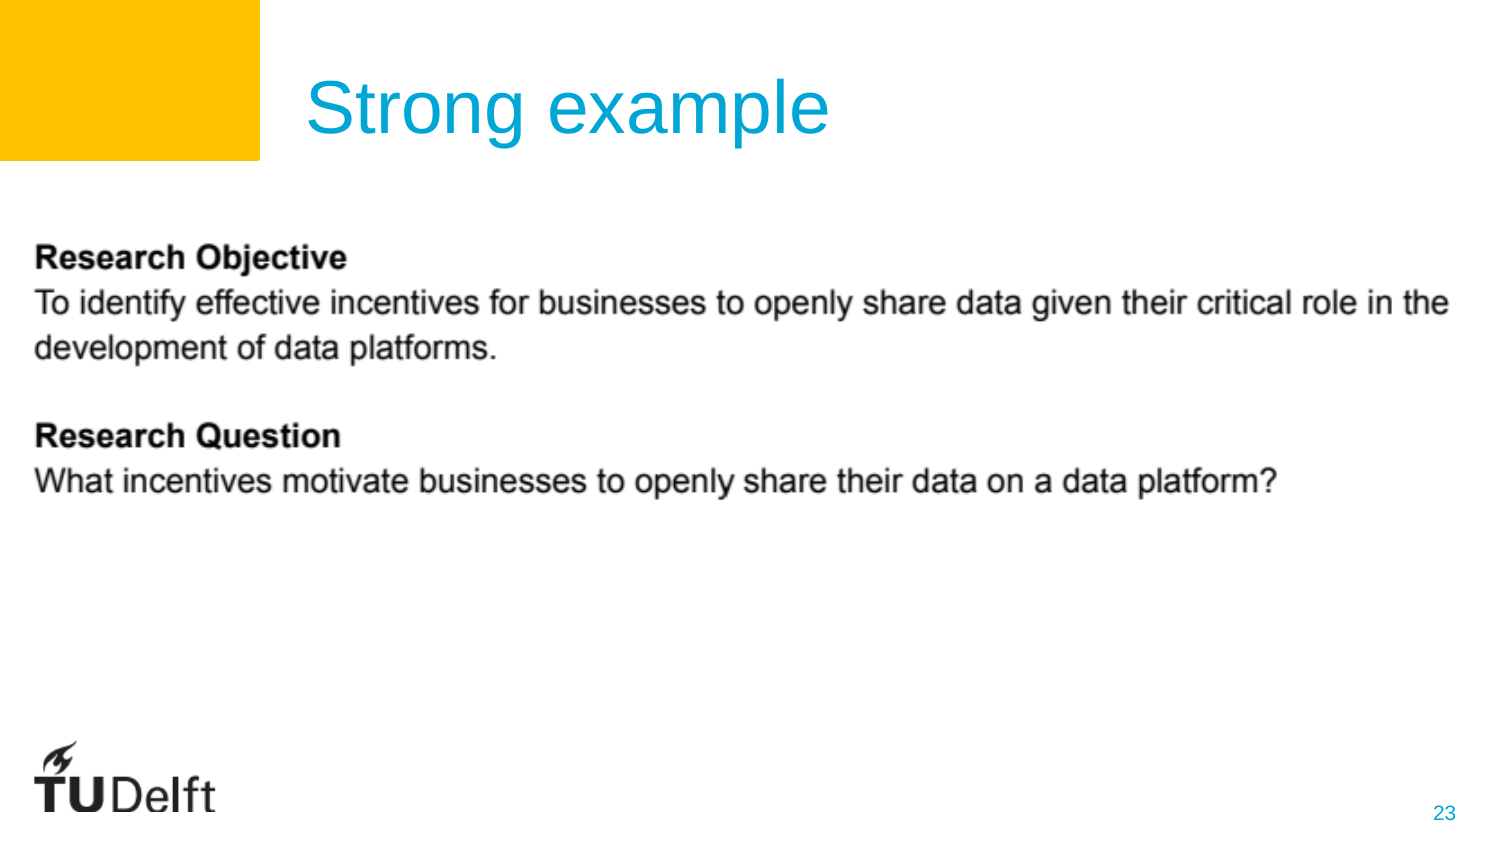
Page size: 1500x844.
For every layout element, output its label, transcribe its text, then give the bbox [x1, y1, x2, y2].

text_box [0, 0, 260, 161]
picture [1, 226, 1500, 573]
title Strong example [290, 33, 1454, 175]
